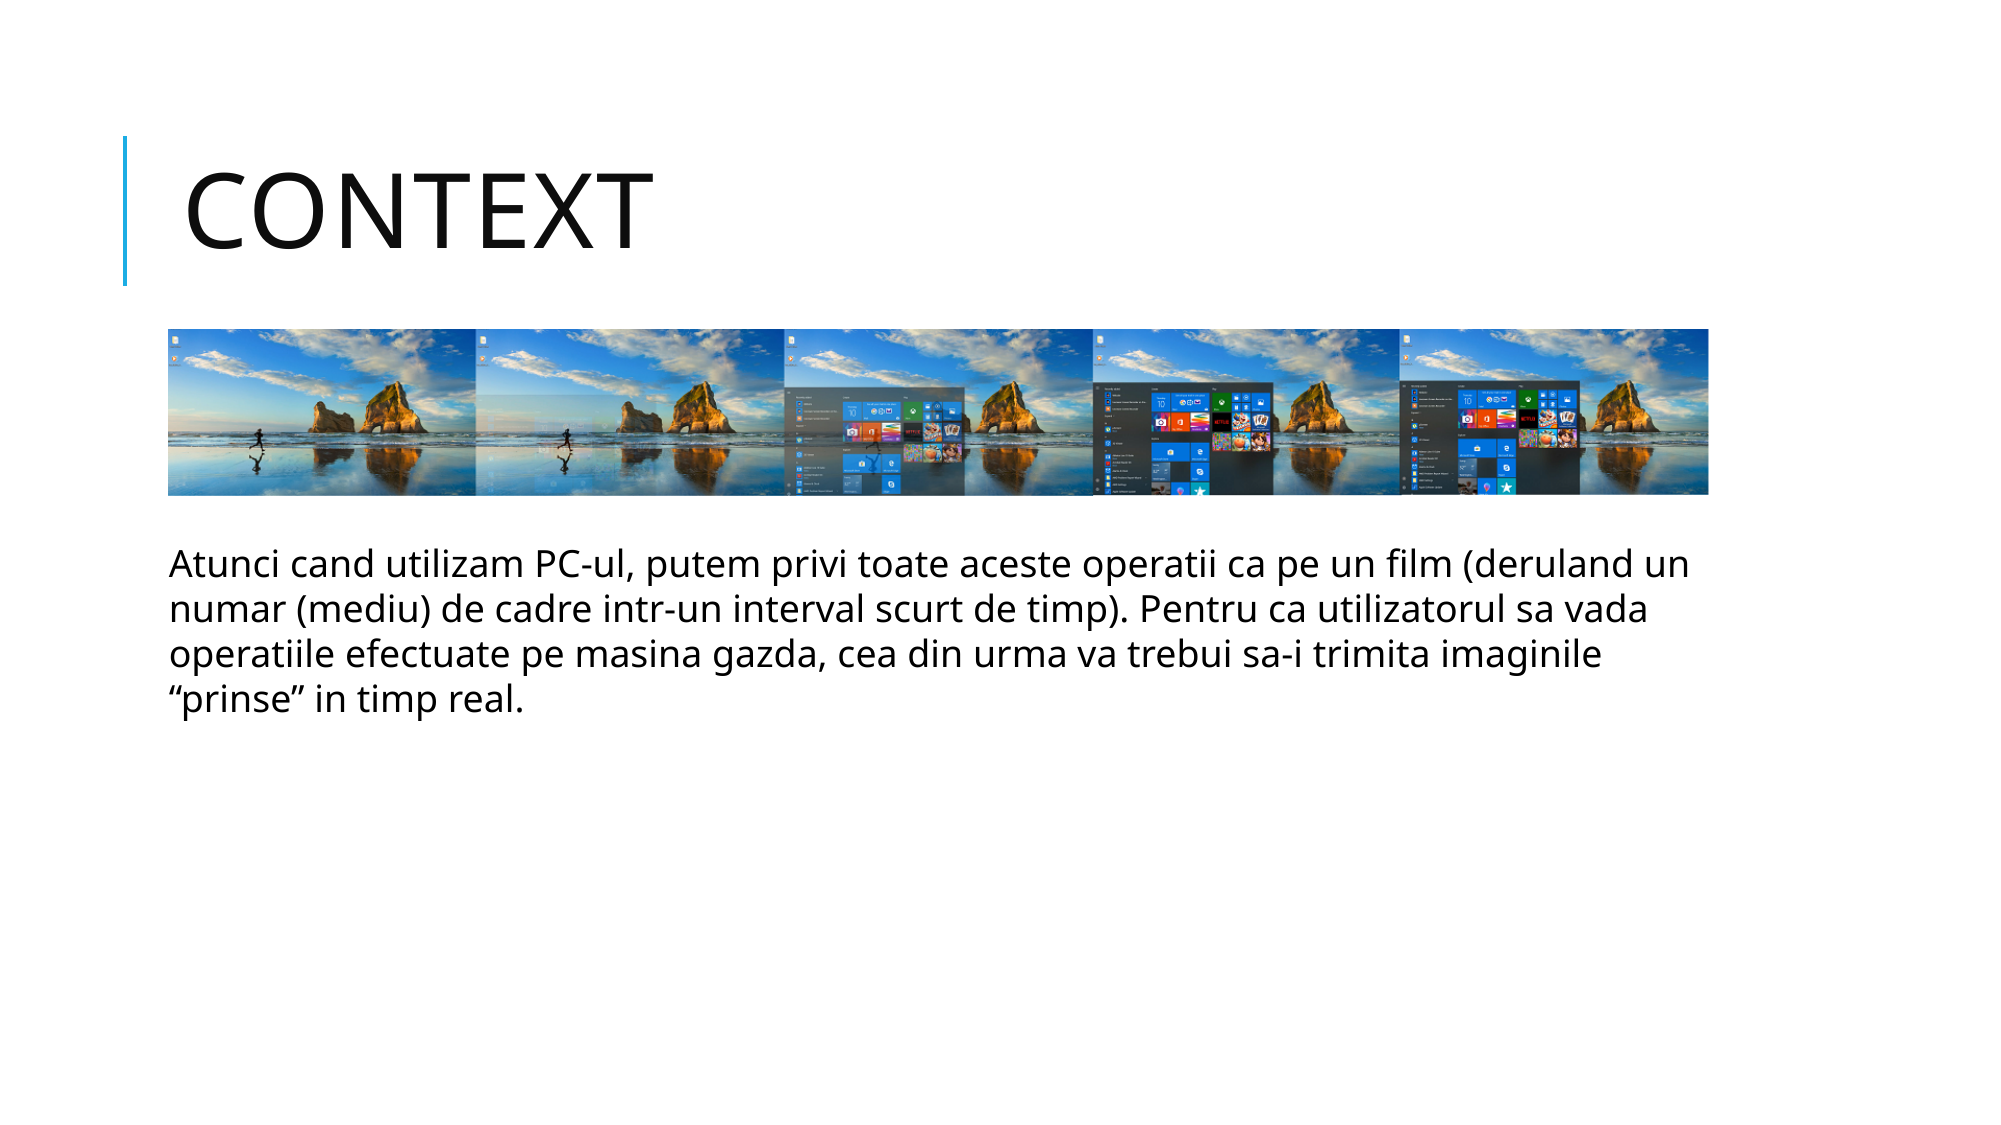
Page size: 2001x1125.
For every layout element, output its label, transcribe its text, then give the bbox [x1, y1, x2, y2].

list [167, 328, 1710, 497]
text_box Atunci cand utilizam PC-ul, putem privi toate aceste operatii ca pe un film (deruland un numar (mediu) de cadre intr-un interval scurt de timp). Pentru ca utilizatorul sa vada operatiile efectuate pe masina gazda, cea din urma va trebui sa-i trimita imaginile “prinse” in timp real. [154, 532, 1710, 773]
title Context [168, 96, 1763, 342]
